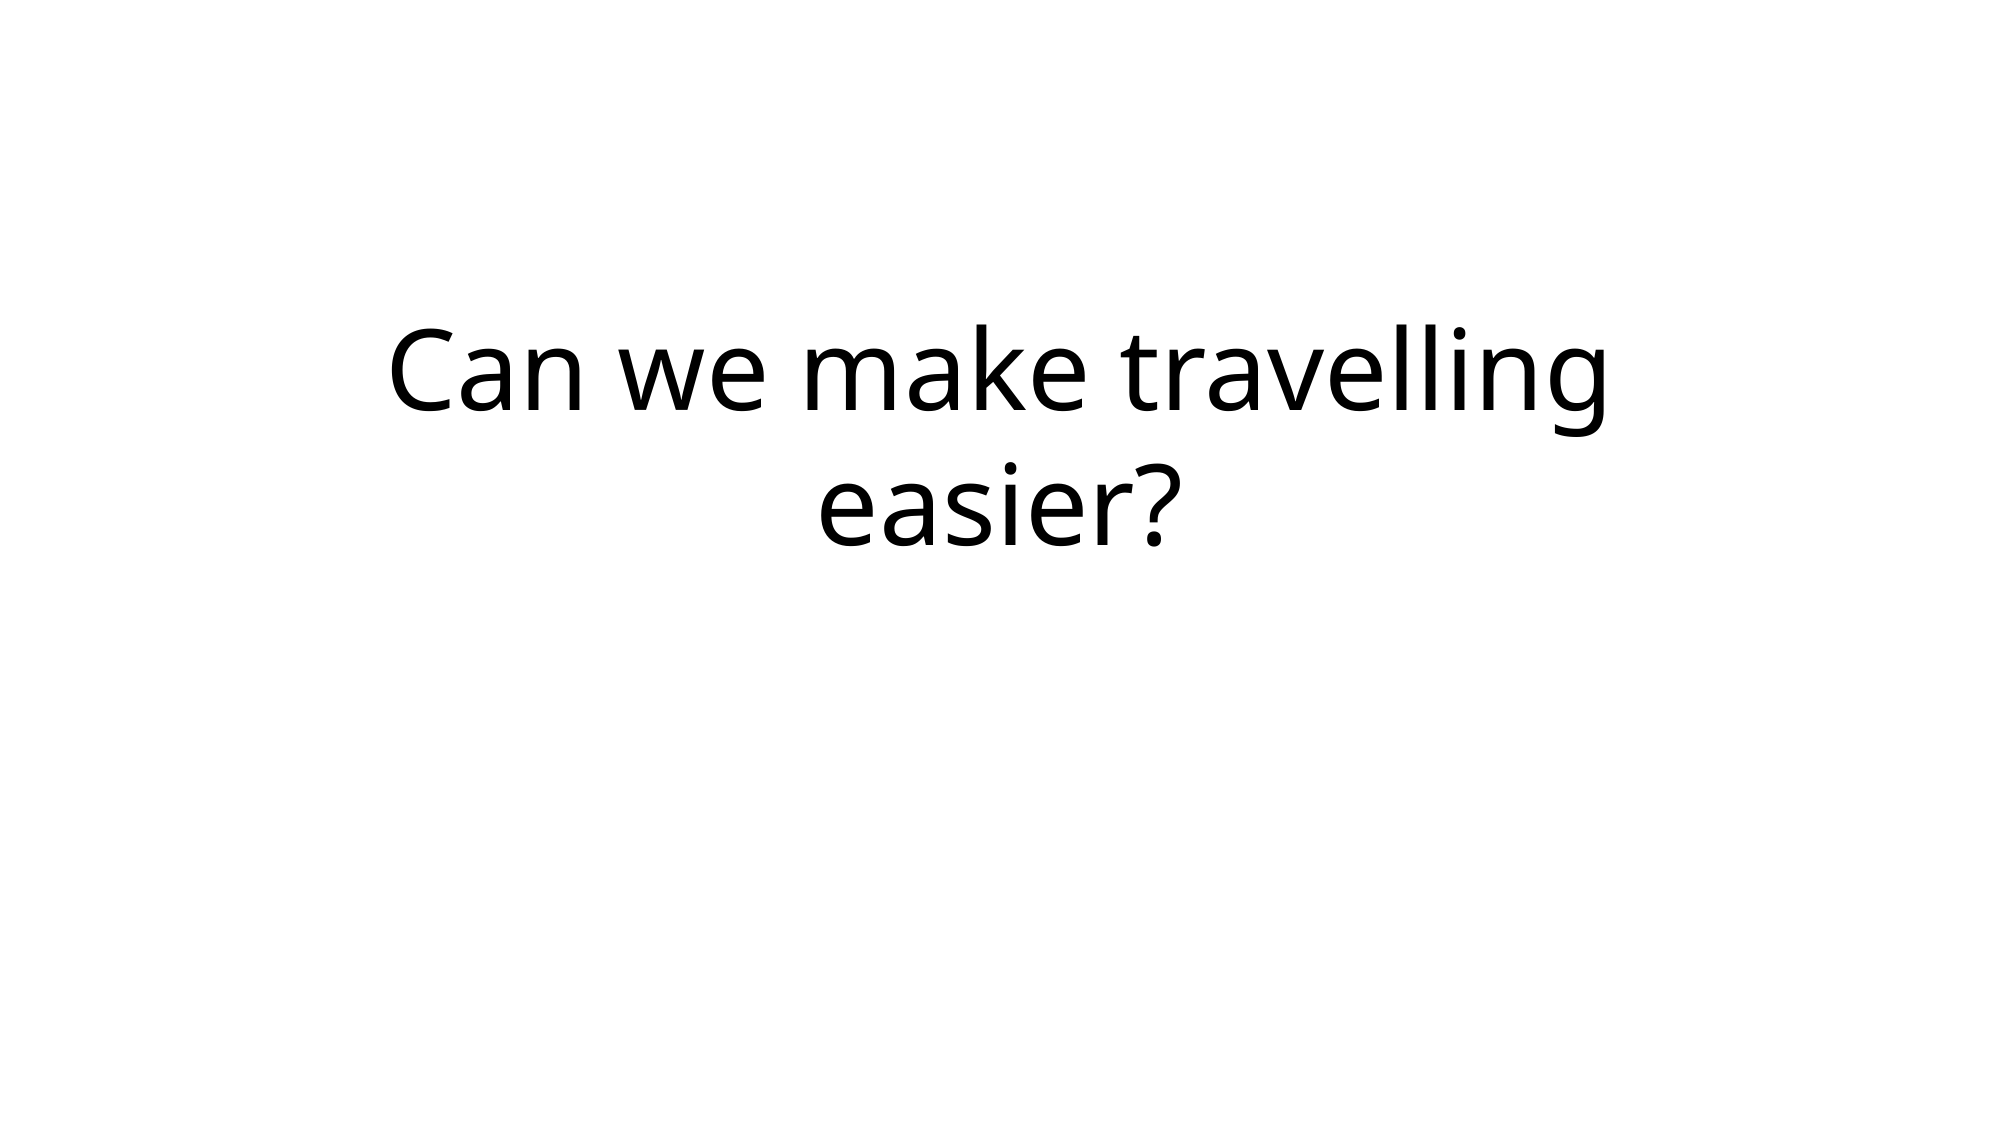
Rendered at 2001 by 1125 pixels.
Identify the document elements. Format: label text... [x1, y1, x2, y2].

text_box Can we make travelling easier? [249, 184, 1750, 576]
